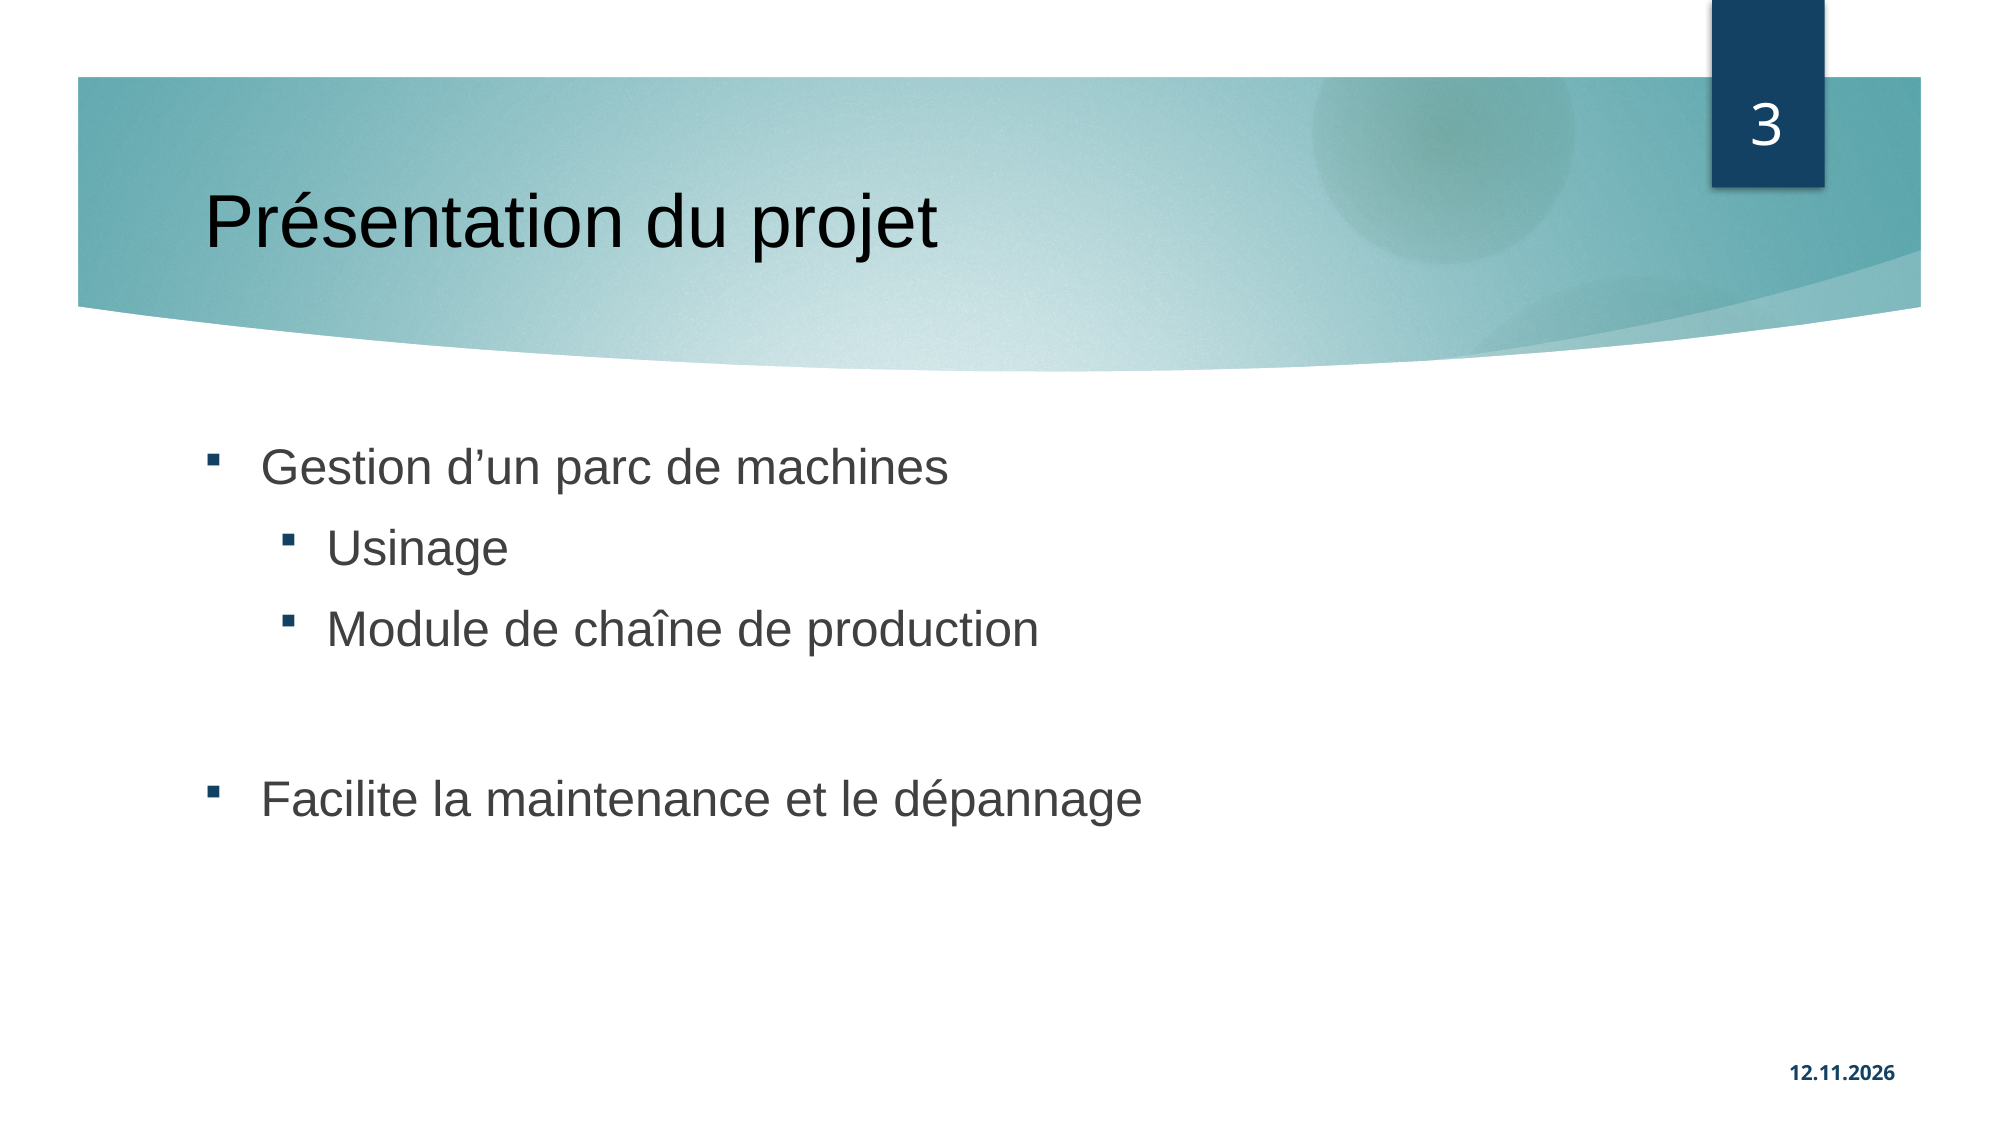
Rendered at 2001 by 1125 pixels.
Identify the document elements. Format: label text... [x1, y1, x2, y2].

title Présentation du projet [189, 159, 1627, 276]
list Gestion d’un parc de machines Usinage Module de chaîne de production Facilite la maintenance et le dépannage [189, 427, 1638, 988]
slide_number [1747, 1048, 1911, 1099]
slide_number 3 [1698, 48, 1836, 175]
